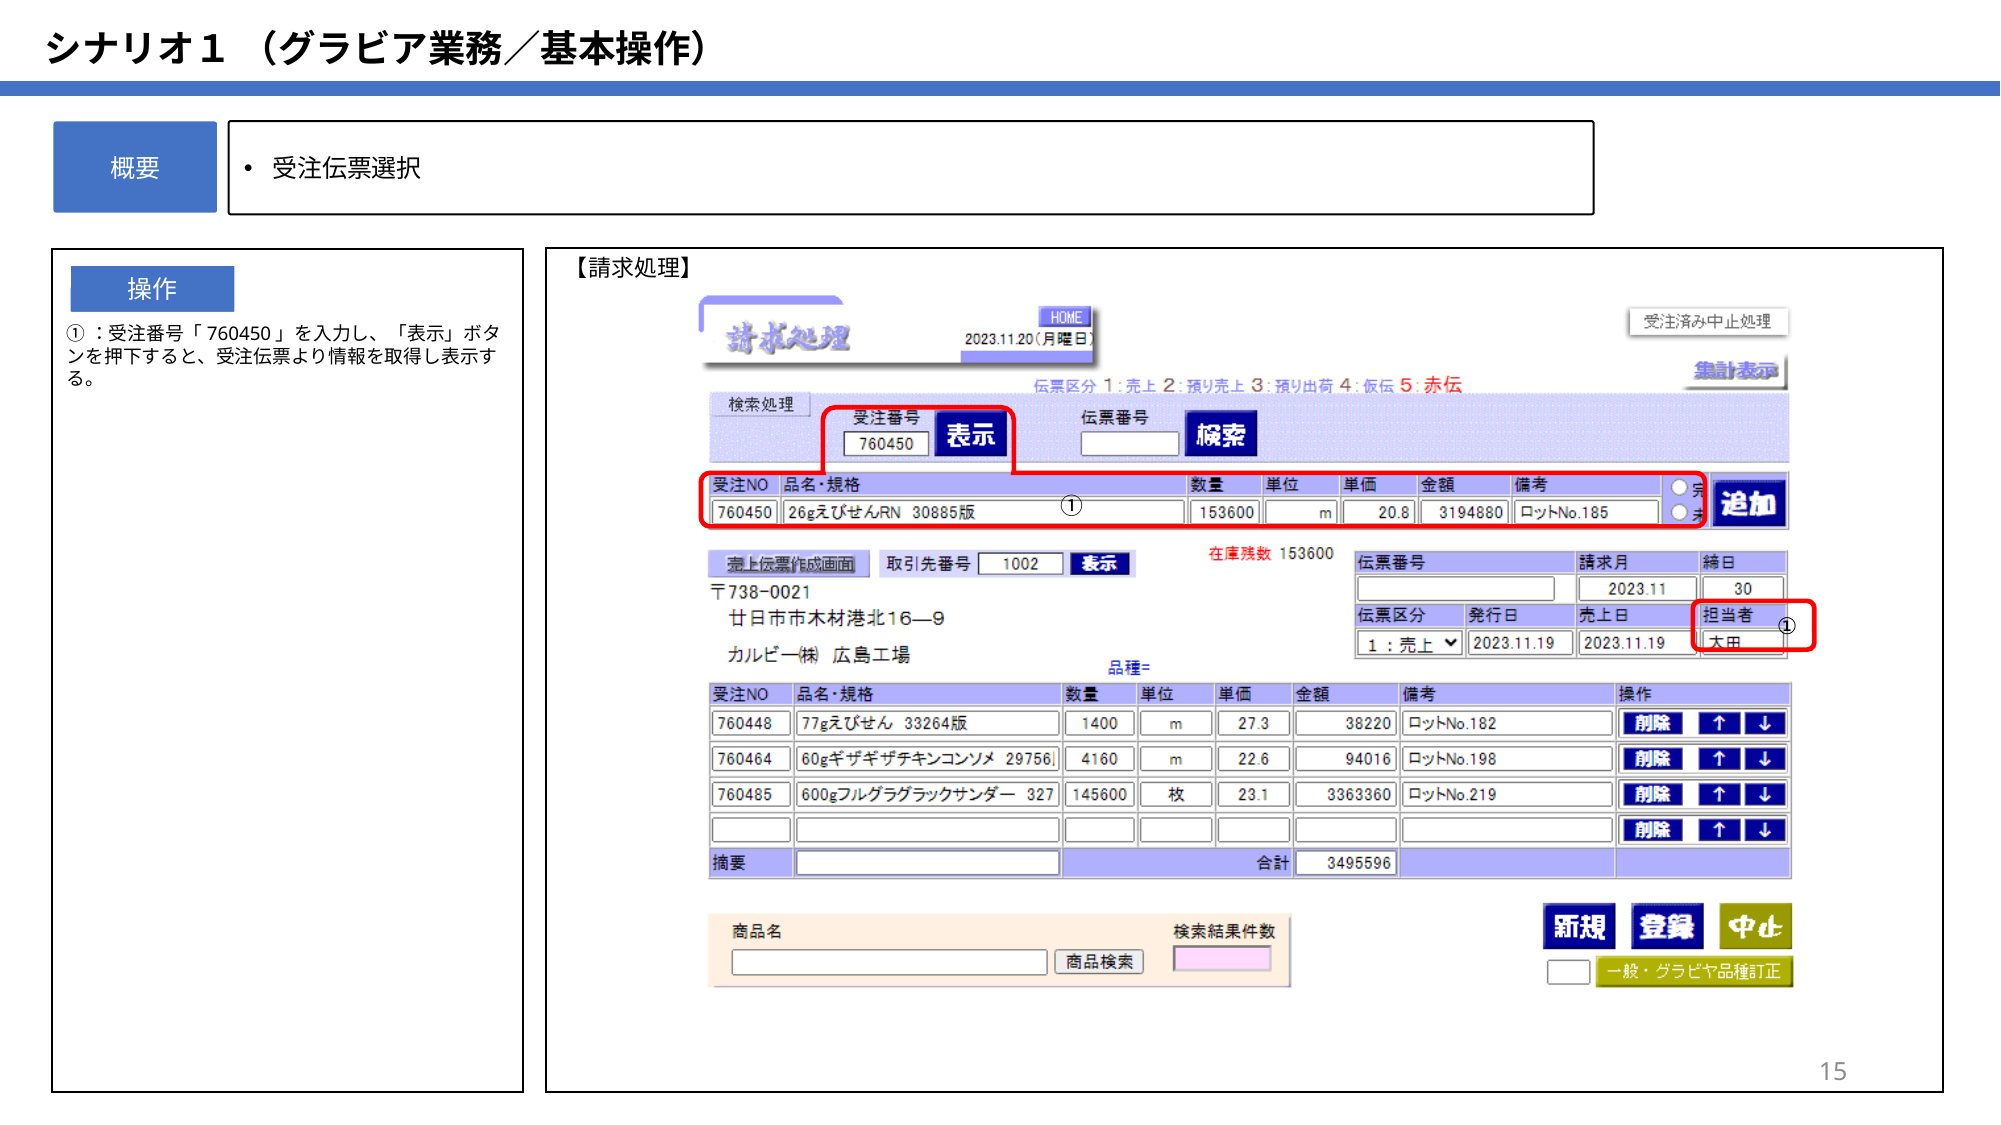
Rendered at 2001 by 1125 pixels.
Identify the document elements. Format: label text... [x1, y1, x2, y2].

text_box ①：受注番号「760450」を入力し、「表示」ボタンを押下すると、受注伝票より情報を取得し表示する。 [51, 314, 519, 397]
picture [687, 289, 1862, 1031]
text_box 【請求処理】 [550, 246, 958, 289]
text_box [51, 248, 524, 1093]
text_box 概要 [50, 118, 221, 216]
text_box [545, 247, 1944, 1093]
text_box シナリオ１ （グラビア業務／基本操作） [29, 11, 1479, 88]
slide_number 15 [1412, 1042, 1863, 1103]
text_box 受注伝票選択 [227, 120, 1595, 216]
text_box 操作 [67, 262, 238, 314]
